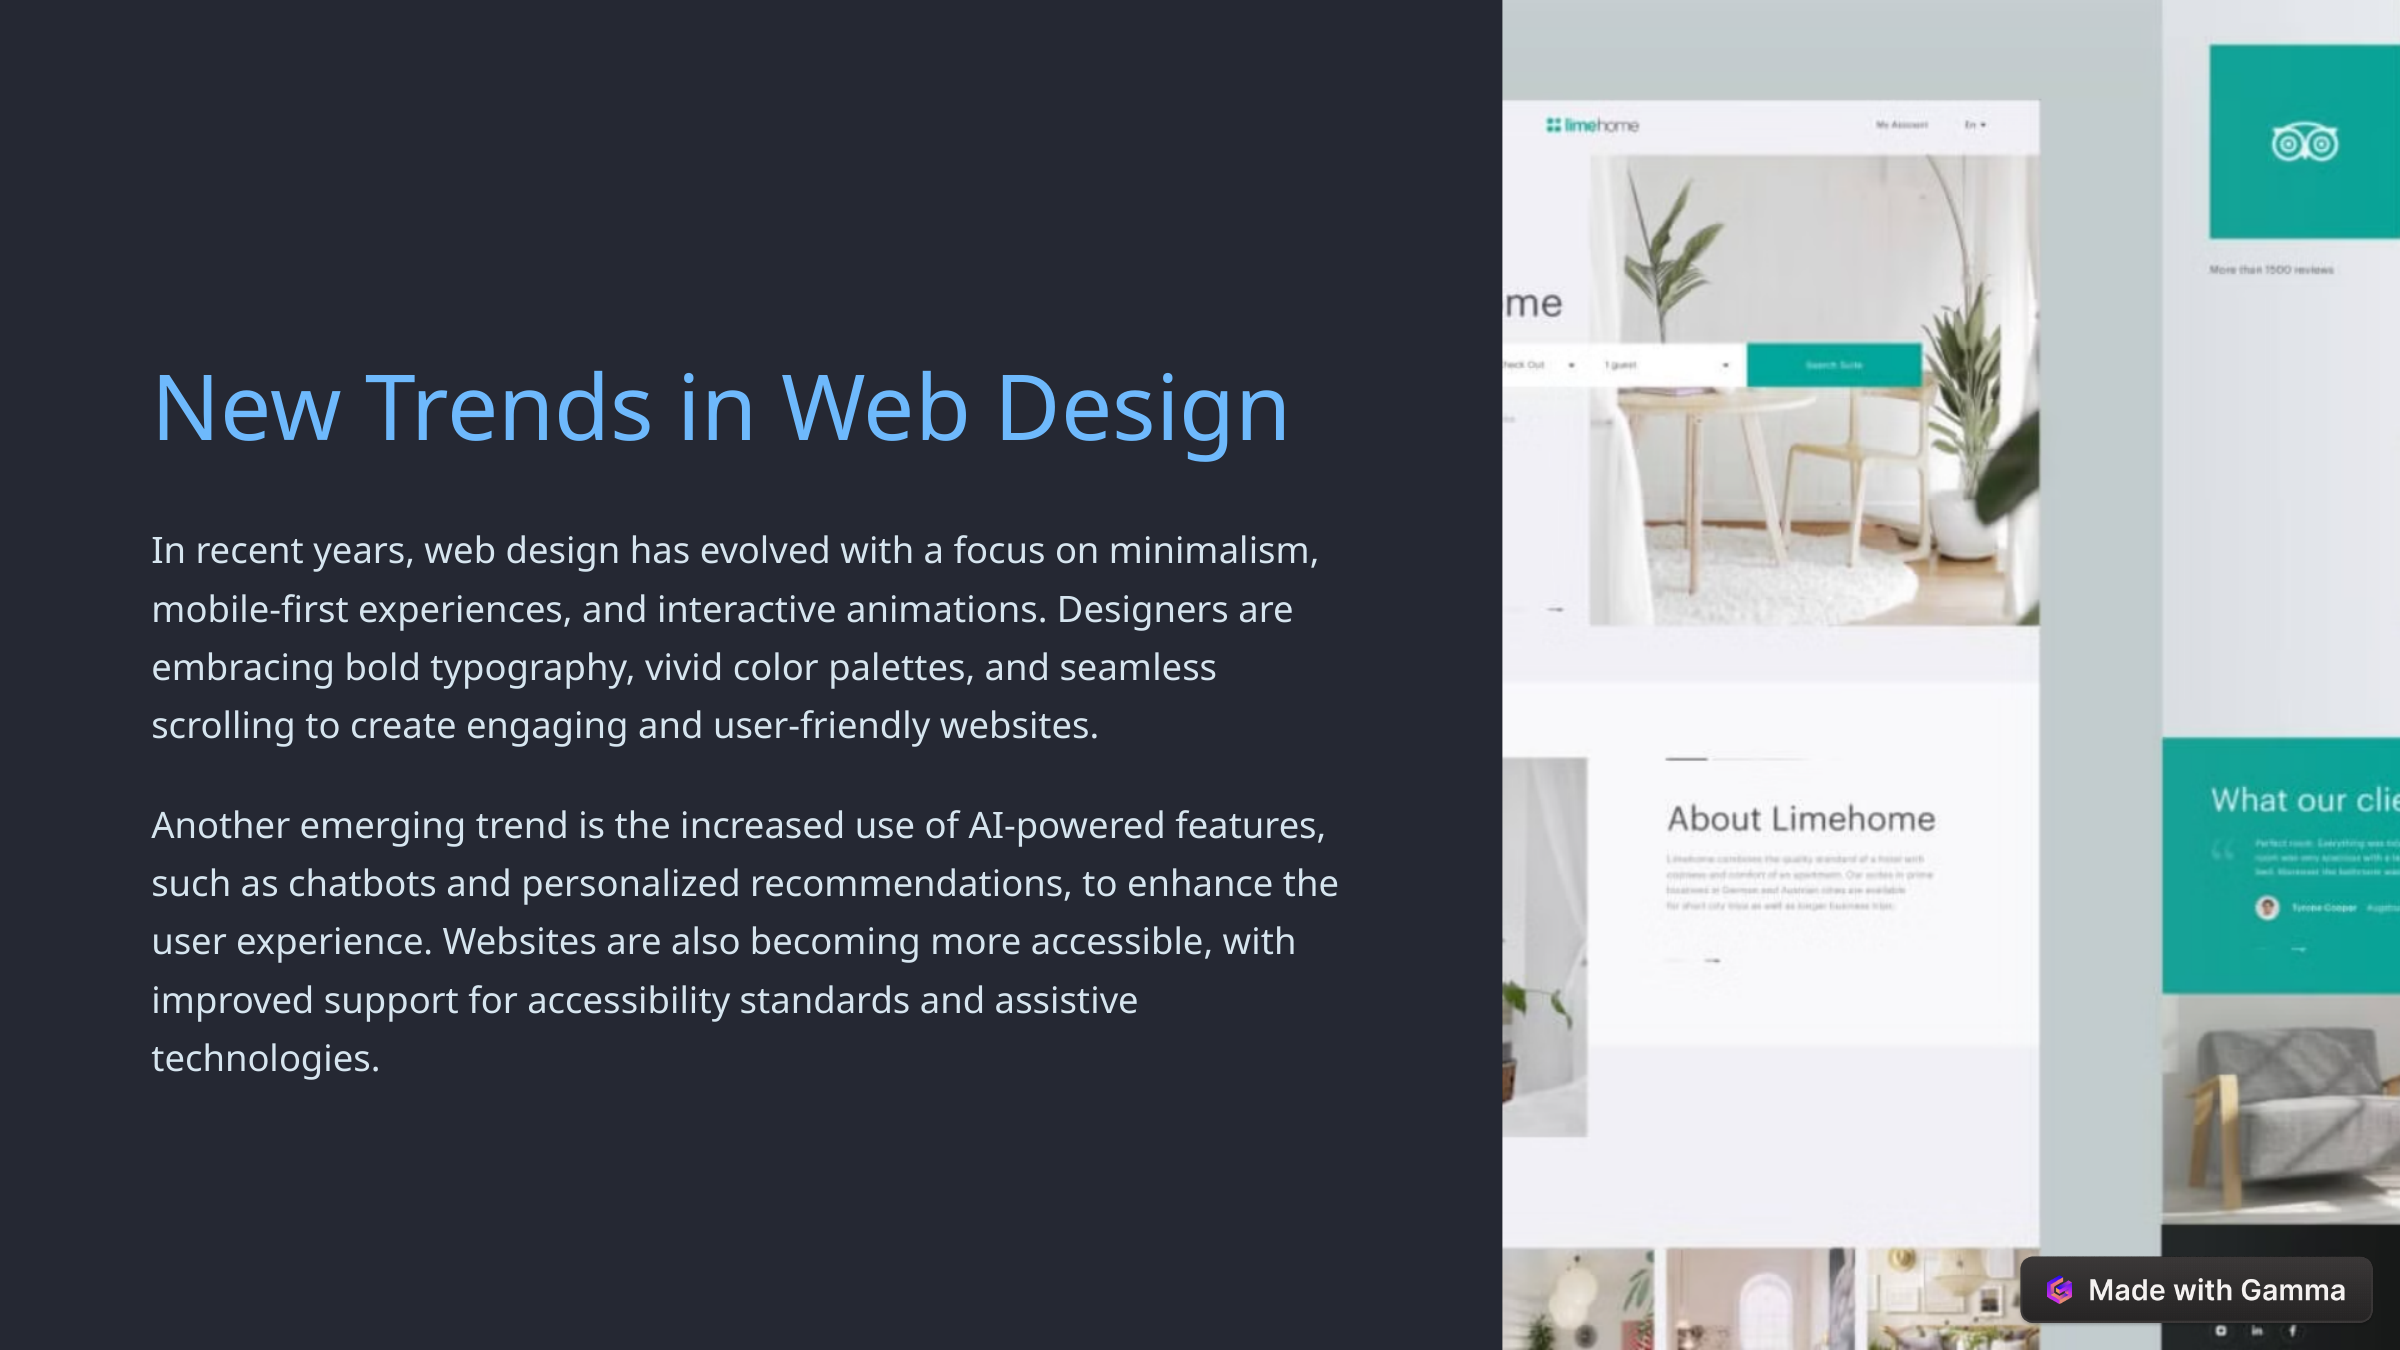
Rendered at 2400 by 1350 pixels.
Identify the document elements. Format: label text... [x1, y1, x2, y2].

text_box Another emerging trend is the increased use of AI-powered features, such as chatbots and personalized recommendations, to enhance the user experience. Websites are also becoming more accessible, with improved support for accessibility standards and assistive technologies. [136, 779, 1364, 1013]
picture [1501, 0, 2400, 1350]
text_box [0, 0, 1501, 1350]
text_box In recent years, web design has evolved with a focus on minimalism, mobile-first experiences, and interactive animations. Designers are embracing bold typography, vivid color palettes, and seamless scrolling to create engaging and user-friendly websites. [136, 505, 1364, 739]
text_box New Trends in Web Design [136, 337, 1282, 451]
